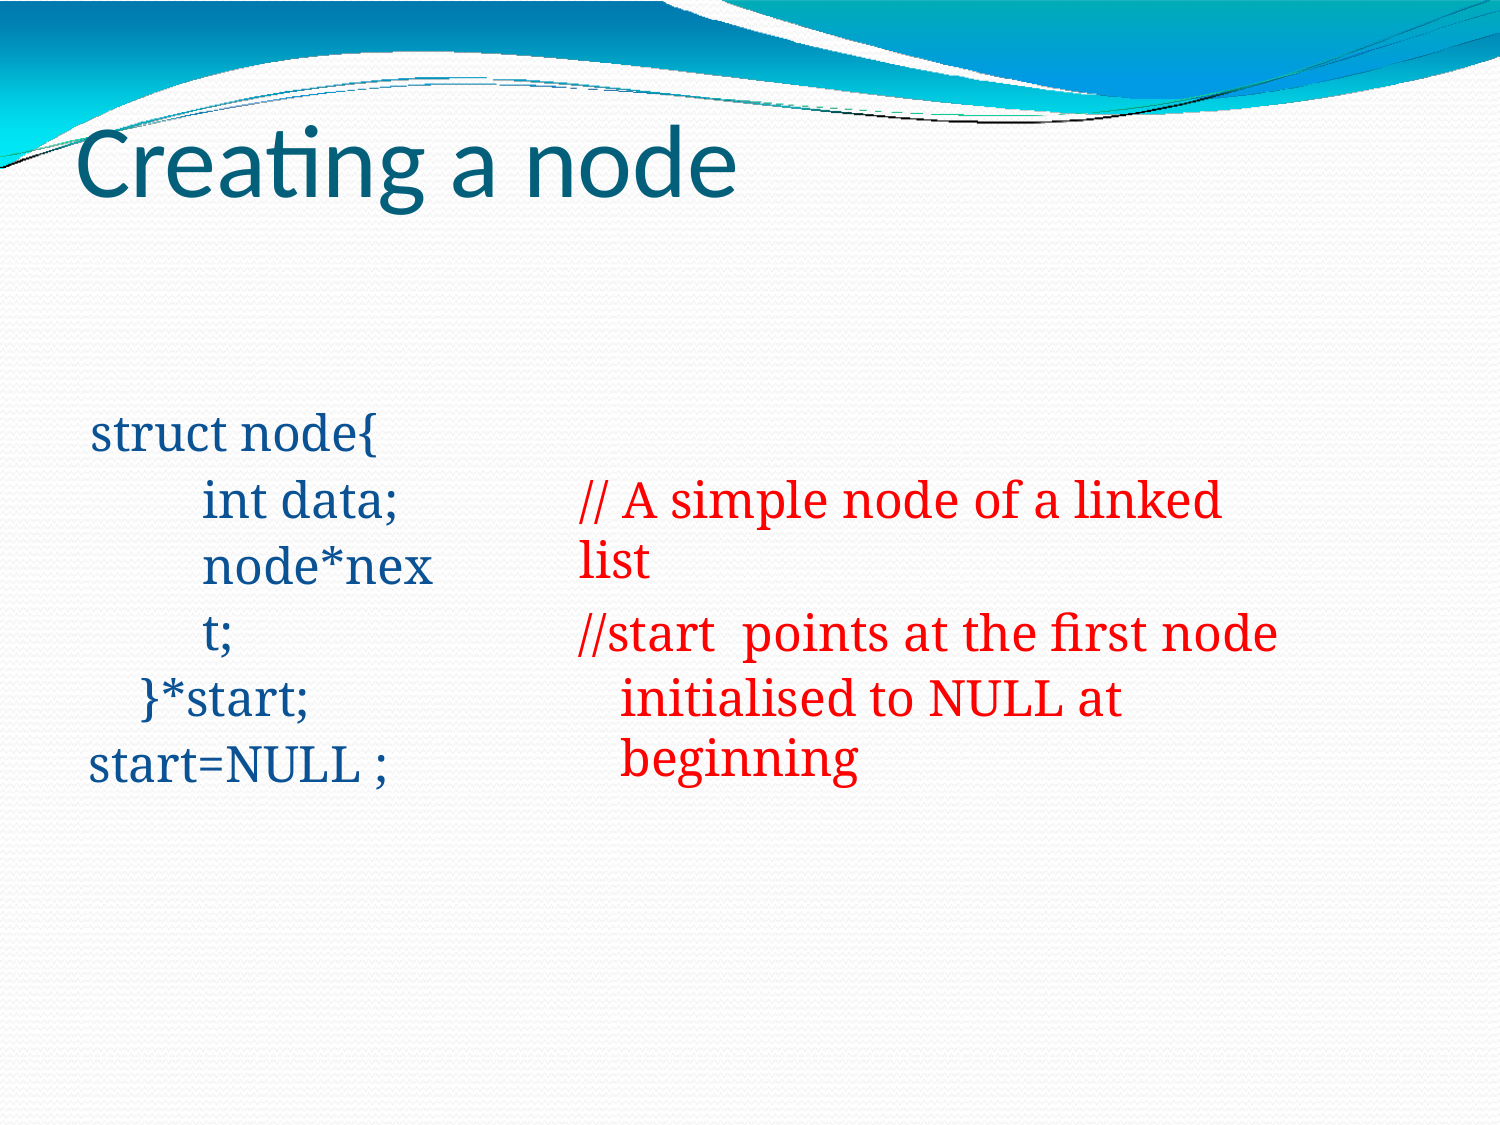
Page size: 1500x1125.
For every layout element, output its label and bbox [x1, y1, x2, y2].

text_box [0, 0, 1500, 1125]
